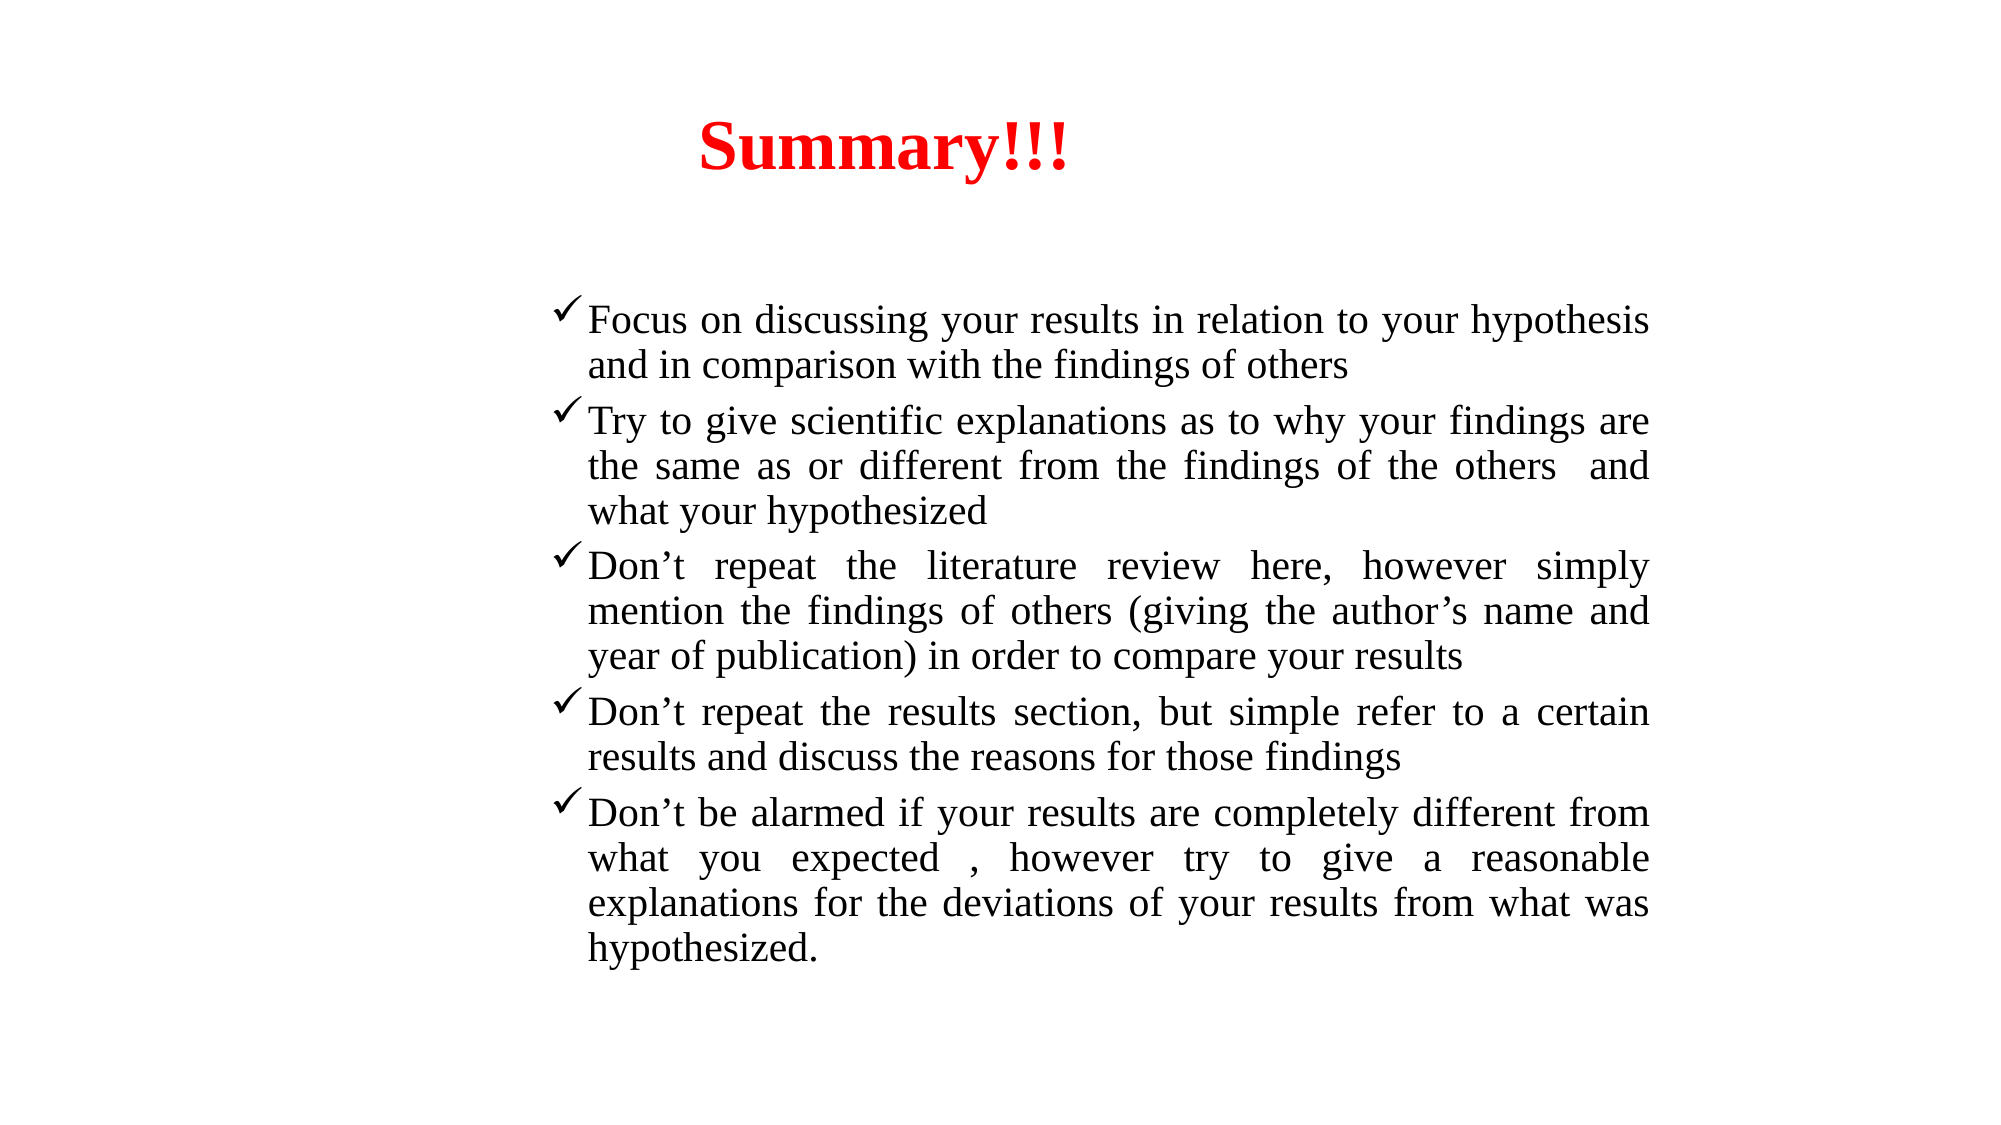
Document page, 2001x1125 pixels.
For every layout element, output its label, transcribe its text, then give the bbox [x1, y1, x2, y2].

list Focus on discussing your results in relation to your hypothesis and in comparison with the findings of others Try to give scientific explanations as to why your findings are the same as or different from the findings of the others and what your hypothesized Don’t repeat the literature review here, however simply mention the findings of others (giving the author’s name and year of publication) in order to compare your results Don’t repeat the results section, but simple refer to a certain results and discuss the reasons for those findings Don’t be alarmed if your results are completely different from what you expected , however try to give a reasonable explanations for the deviations of your results from what was hypothesized. [385, 290, 1667, 993]
title Summary!!! [643, 78, 1127, 215]
